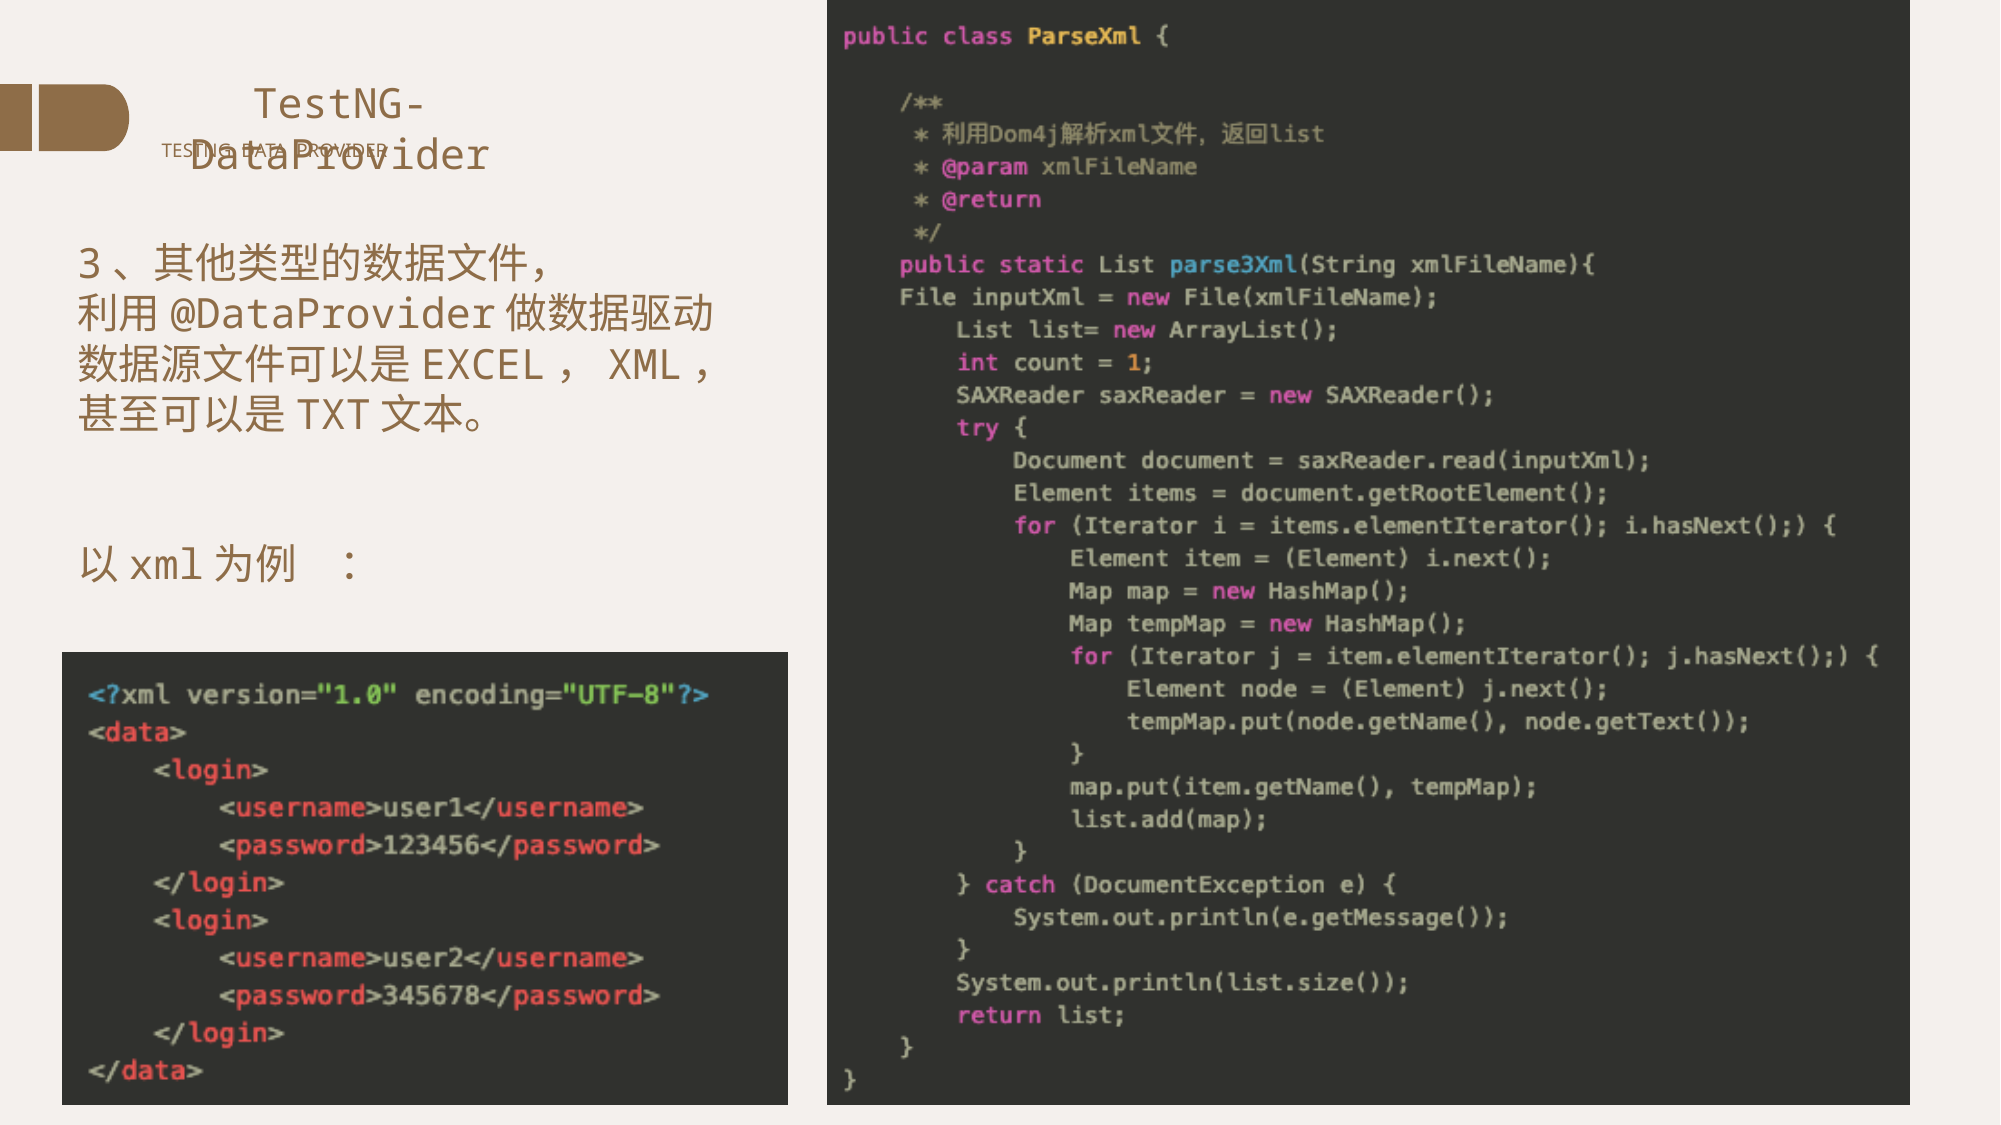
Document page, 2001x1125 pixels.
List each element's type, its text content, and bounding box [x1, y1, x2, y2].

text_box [0, 70, 545, 169]
text_box 3、其他类型的数据文件， 利用@DataProvider做数据驱动 数据源文件可以是EXCEL，XML， 甚至可以是TXT文本。 以xml为例 ： [62, 229, 827, 595]
picture [827, 0, 1910, 1105]
picture [62, 652, 788, 1105]
